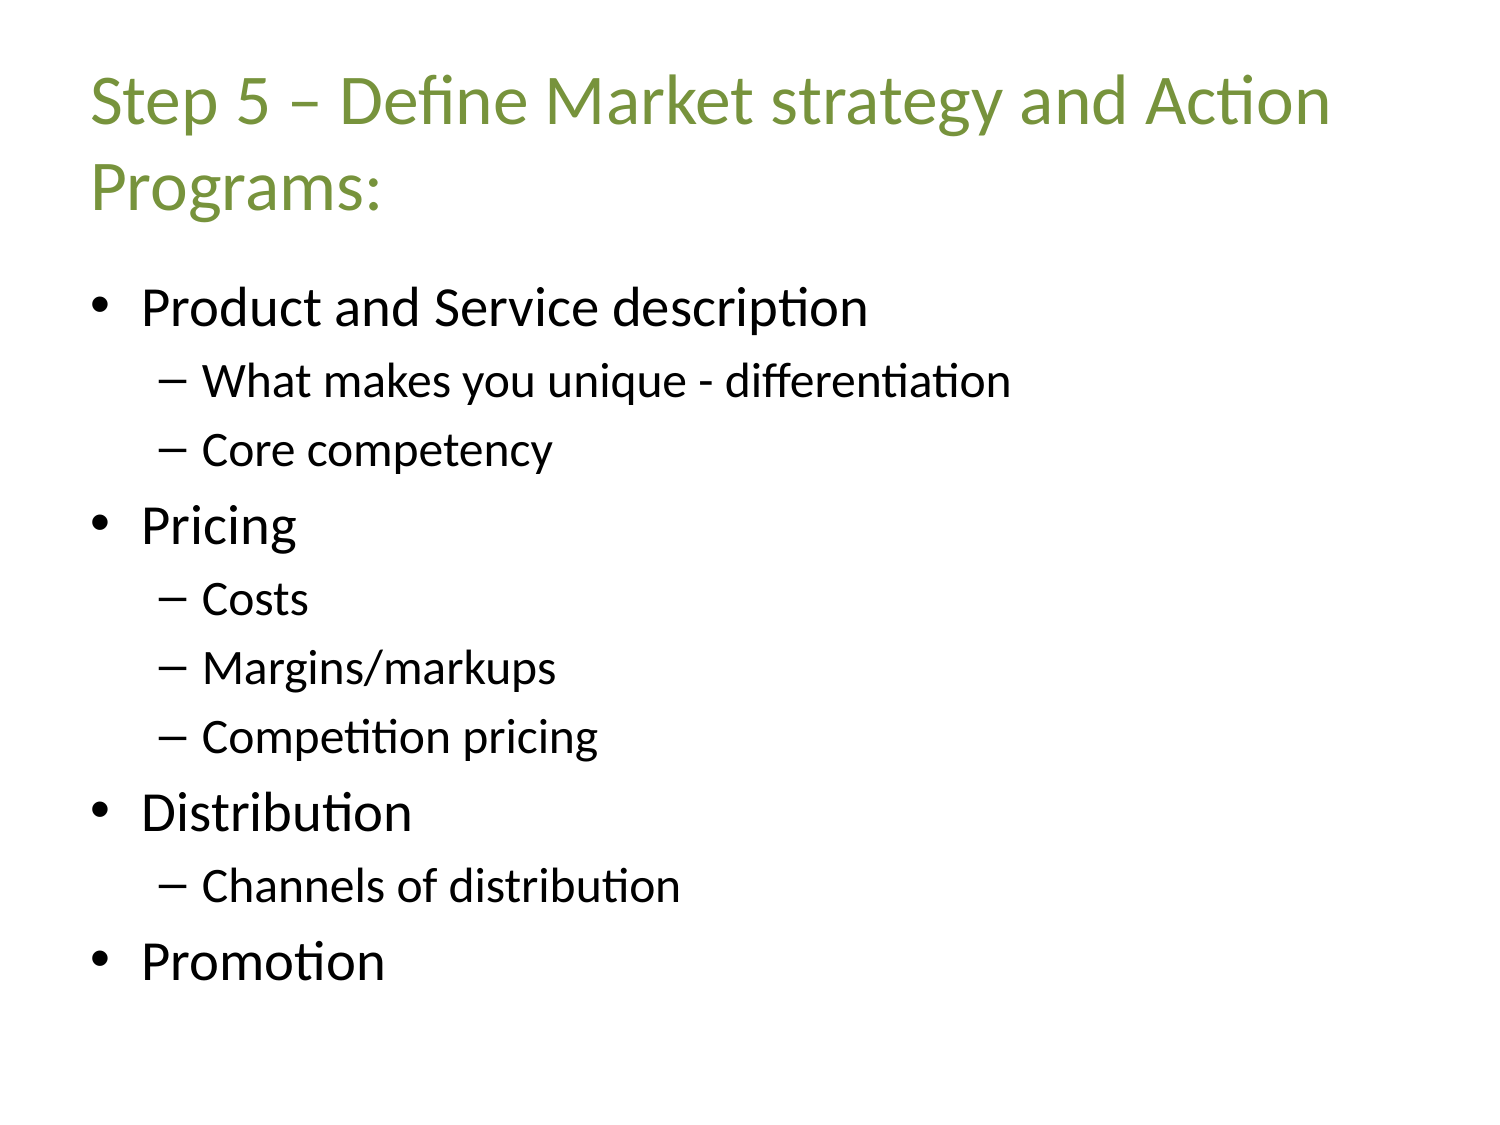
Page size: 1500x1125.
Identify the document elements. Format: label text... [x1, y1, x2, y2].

title Step 5 – Define Market strategy and Action Programs: [75, 45, 1425, 233]
list Product and Service description What makes you unique - differentiation Core competency Pricing Costs Margins/markups Competition pricing Distribution Channels of distribution Promotion [75, 262, 1425, 1005]
